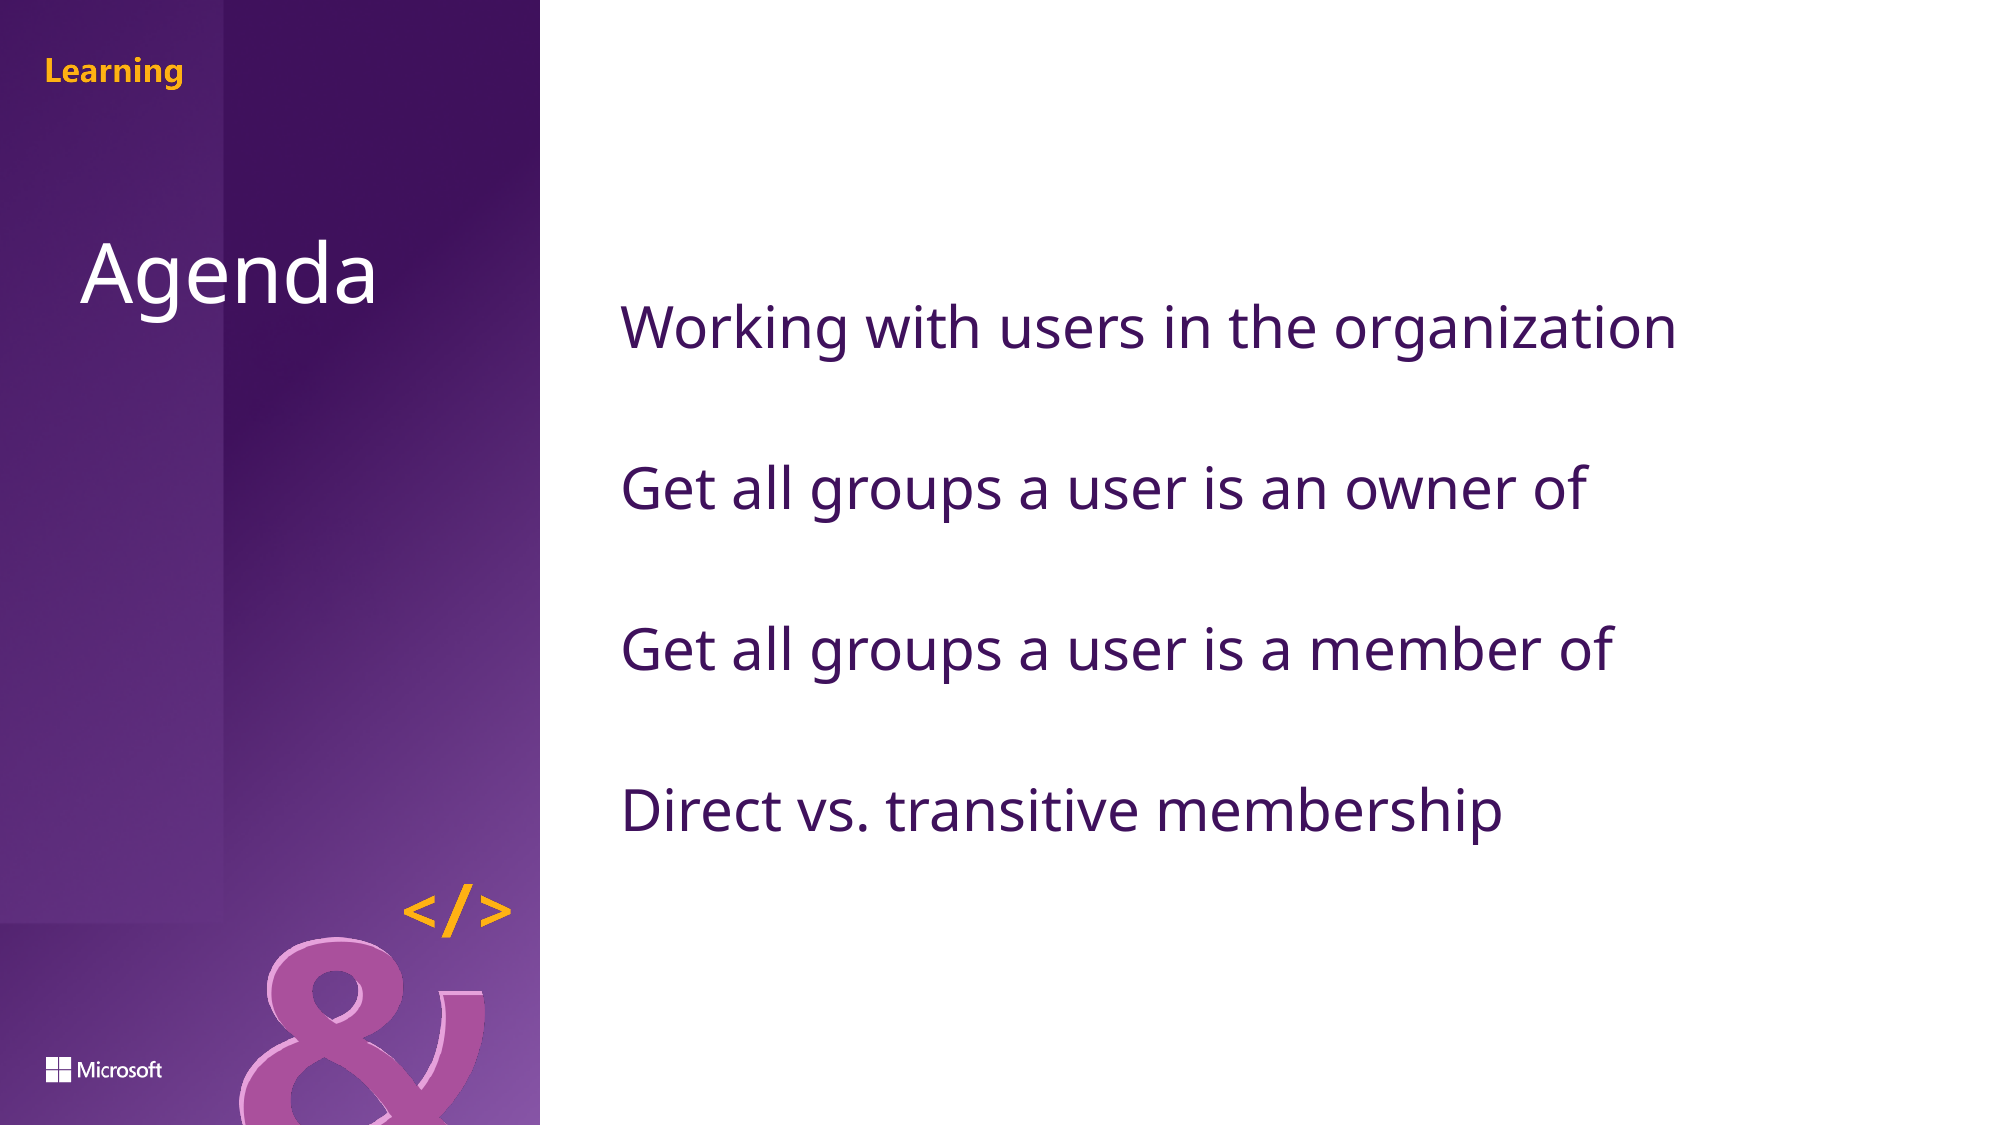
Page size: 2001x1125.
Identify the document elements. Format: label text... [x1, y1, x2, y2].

list Working with users in the organization Get all groups a user is an owner of Get all groups a user is a member of Direct vs. transitive membership [605, 212, 1954, 1058]
picture [0, 0, 540, 1125]
